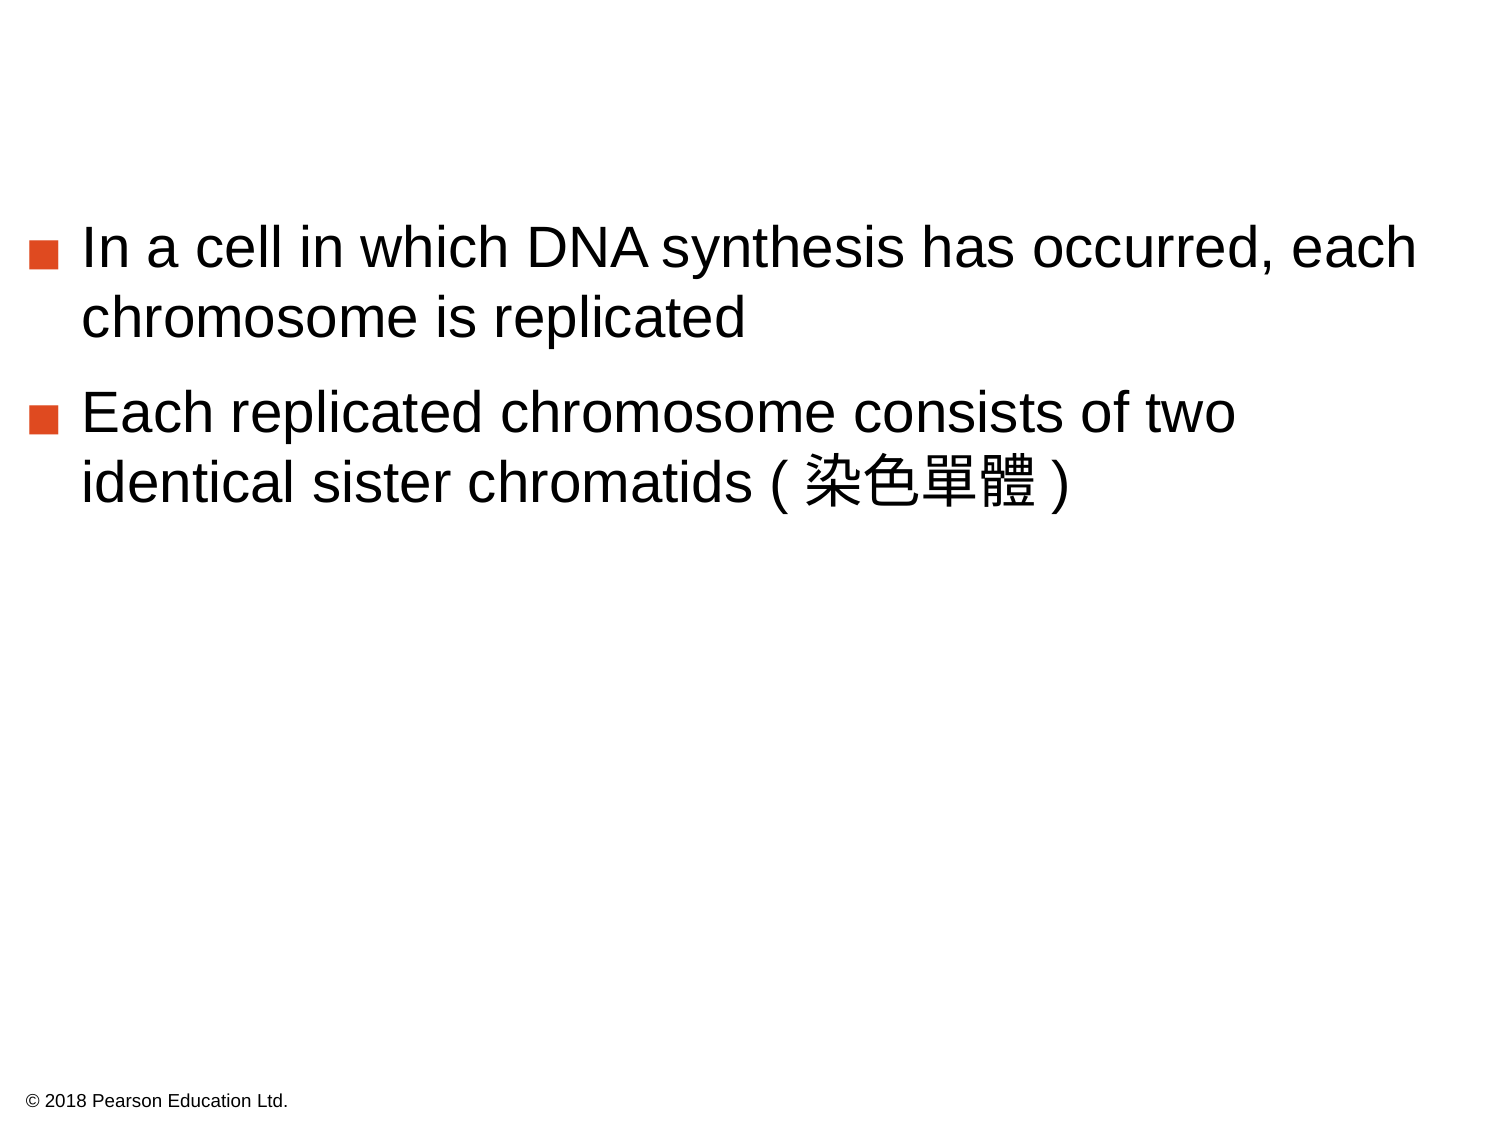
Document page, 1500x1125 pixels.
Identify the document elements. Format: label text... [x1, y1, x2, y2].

footer © 2018 Pearson Education Ltd. [10, 1080, 518, 1119]
list In a cell in which DNA synthesis has occurred, each chromosome is replicated Each replicated chromosome consists of two identical sister chromatids (染色單體) [24, 208, 1475, 1065]
